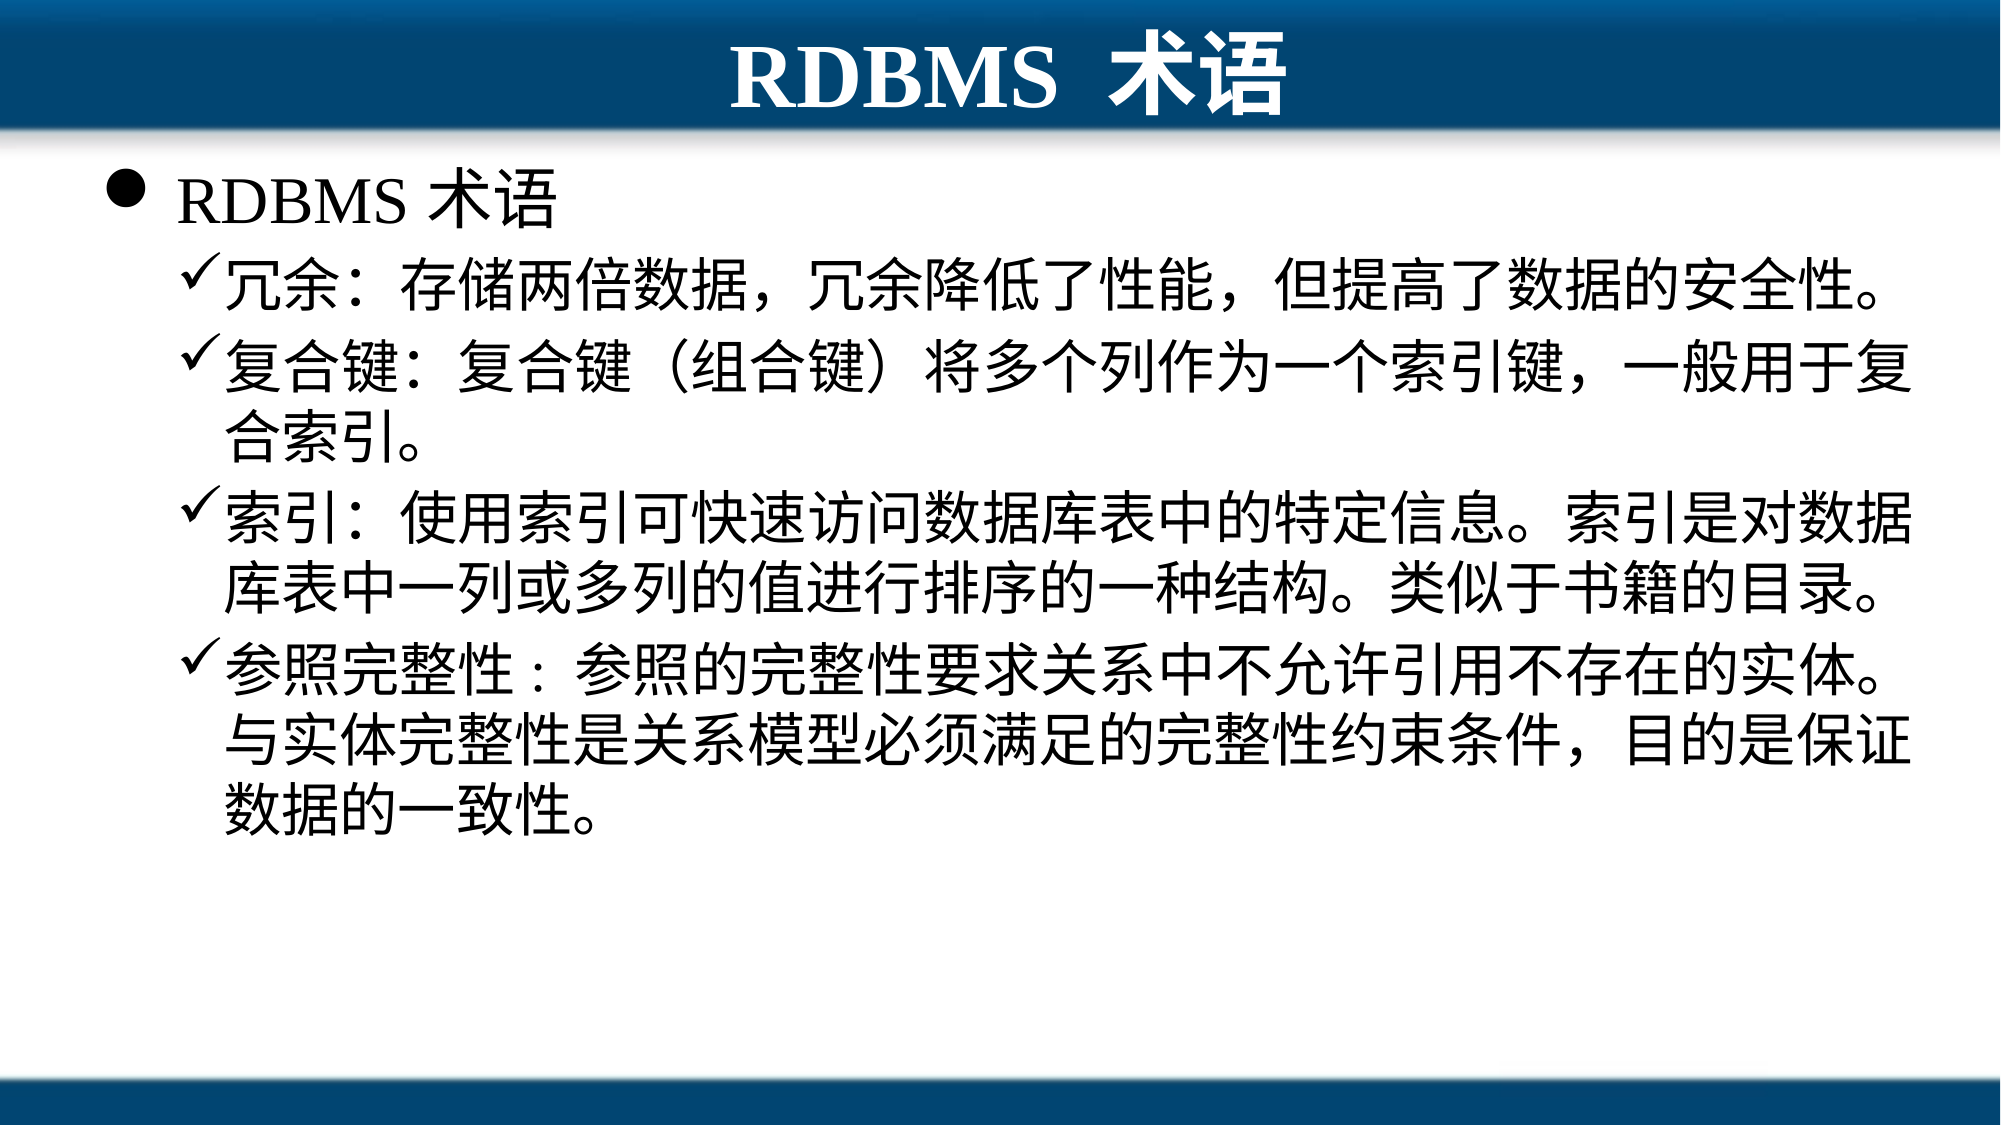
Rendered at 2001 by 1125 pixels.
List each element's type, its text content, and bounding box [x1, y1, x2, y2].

title RDBMS 术语 [86, 19, 1934, 124]
list RDBMS术语 冗余：存储两倍数据，冗余降低了性能，但提高了数据的安全性。 复合键：复合键（组合键）将多个列作为一个索引键，一般用于复合索引。 索引：使用索引可快速访问数据库表中的特定信息。索引是对数据库表中一列或多列的值进行排序的一种结构。类似于书籍的目录。 参照完整性: 参照的完整性要求关系中不允许引用不存在的实体。与实体完整性是关系模型必须满足的完整性约束条件，目的是保证数据的一致性。 [86, 149, 1934, 958]
picture [0, 0, 2001, 1125]
